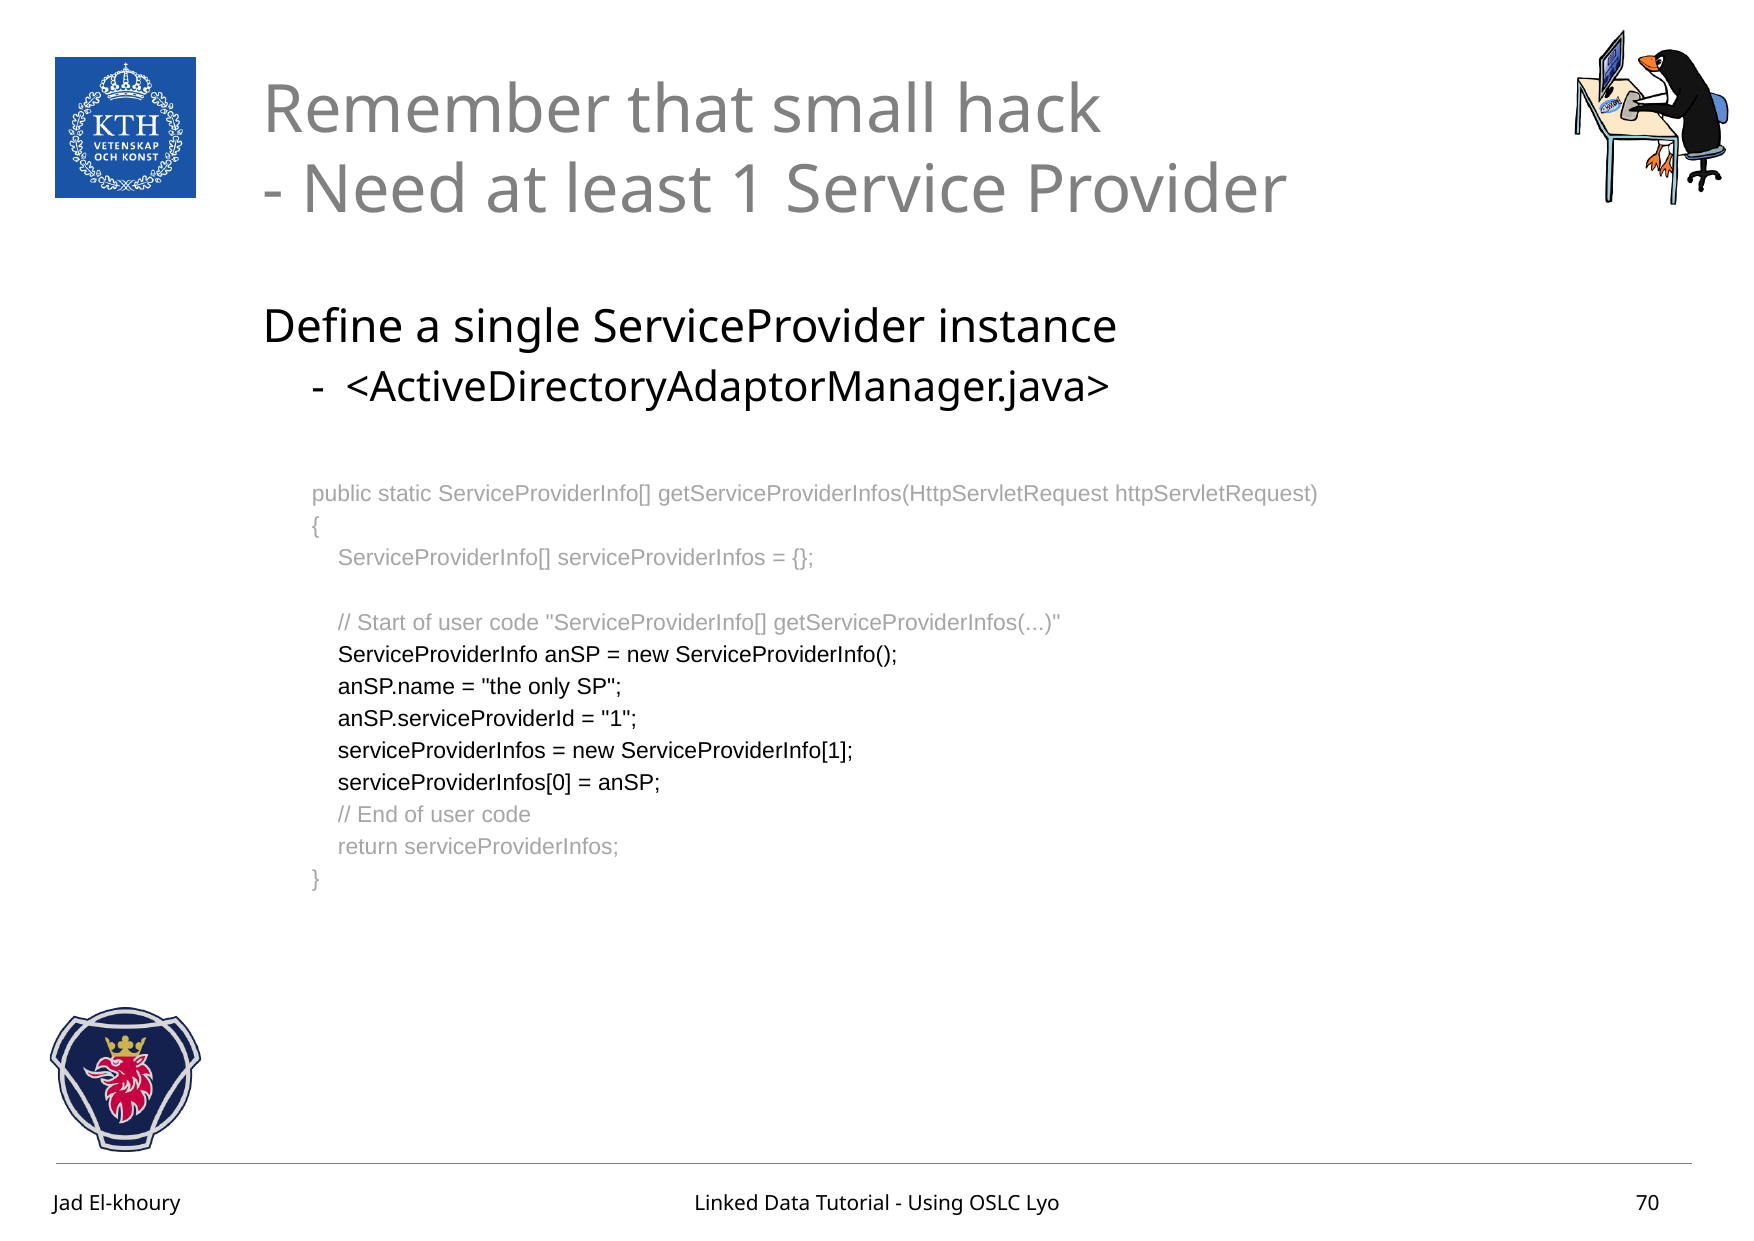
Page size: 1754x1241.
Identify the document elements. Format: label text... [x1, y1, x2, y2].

slide_number 70 [1621, 1182, 1692, 1223]
picture [1561, 11, 1744, 219]
title Remember that small hack - Need at least 1 Service Provider [262, 57, 1681, 234]
picture [55, 57, 196, 198]
list Define a single ServiceProvider instance <ActiveDirectoryAdaptorManager.java> public static ServiceProviderInfo[] getServiceProviderInfos(HttpServletRequest httpServletRequest) { ServiceProviderInfo[] serviceProviderInfos = {}; // Start of user code "ServiceProviderInfo[] getServiceProviderInfos(...)" ServiceProviderInfo anSP = new ServiceProviderInfo(); anSP.name = "the only SP"; anSP.serviceProviderId = "1"; serviceProviderInfos = new ServiceProviderInfo[1]; serviceProviderInfos[0] = anSP; // End of user code return serviceProviderInfos; } [262, 289, 1681, 1140]
picture [49, 1007, 202, 1152]
